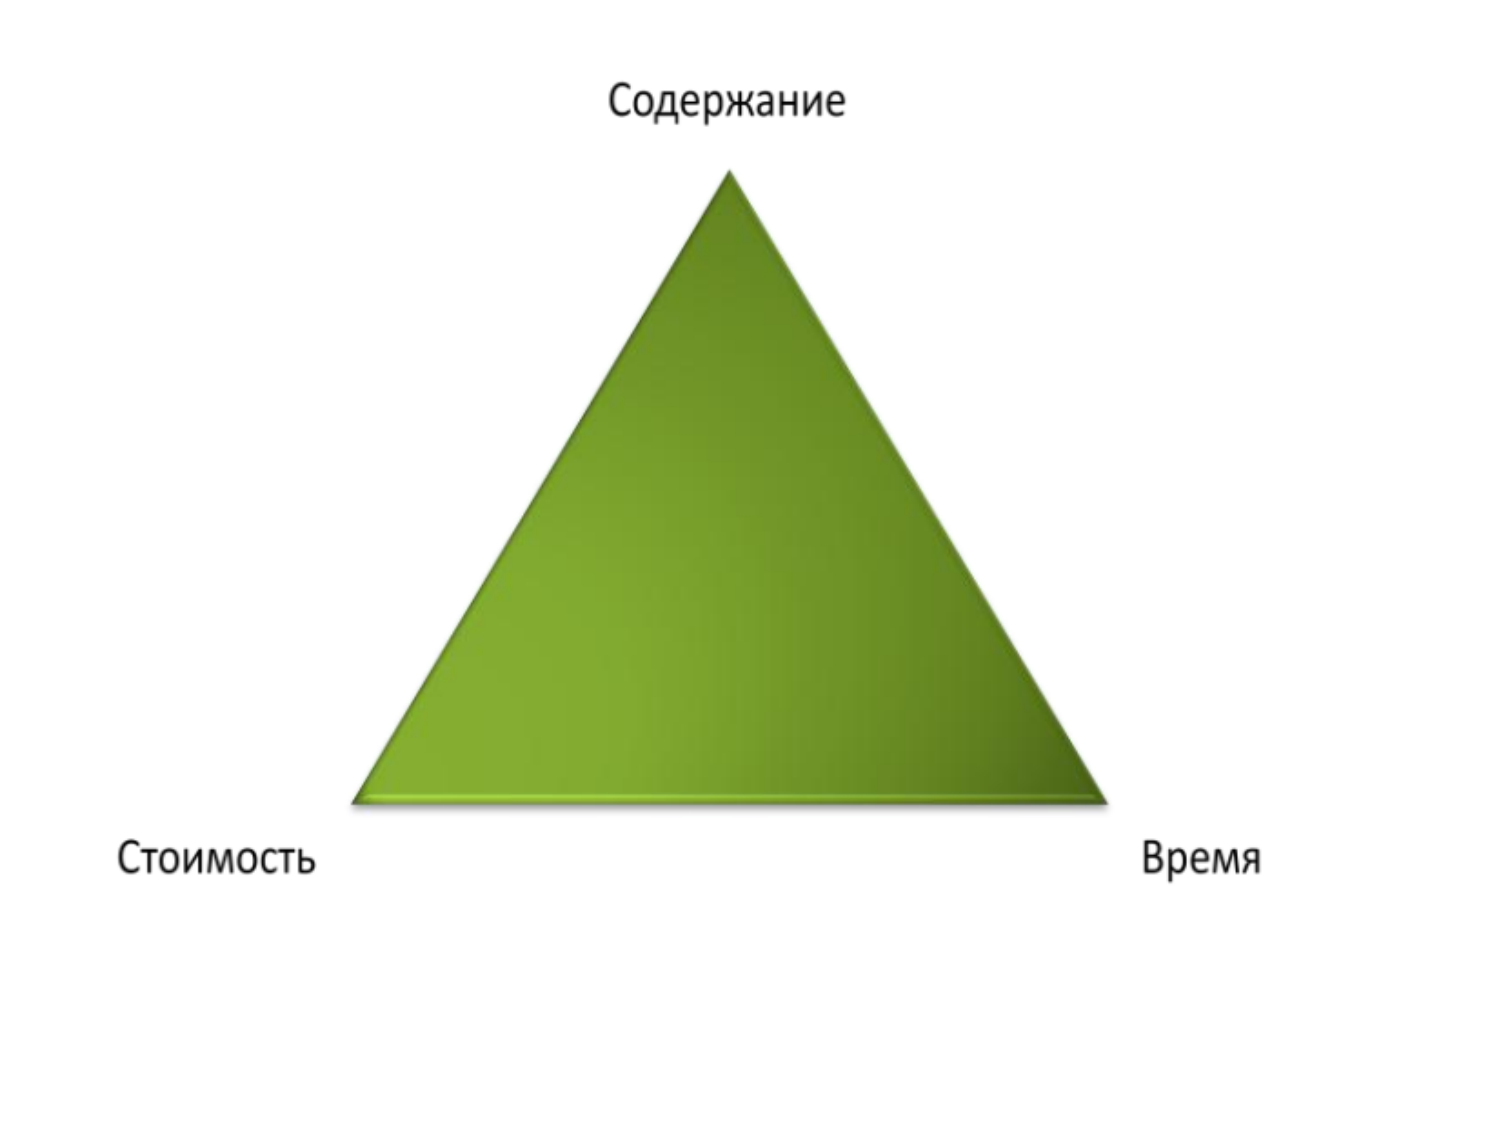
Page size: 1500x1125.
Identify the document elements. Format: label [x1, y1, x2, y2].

list [34, 70, 1337, 903]
